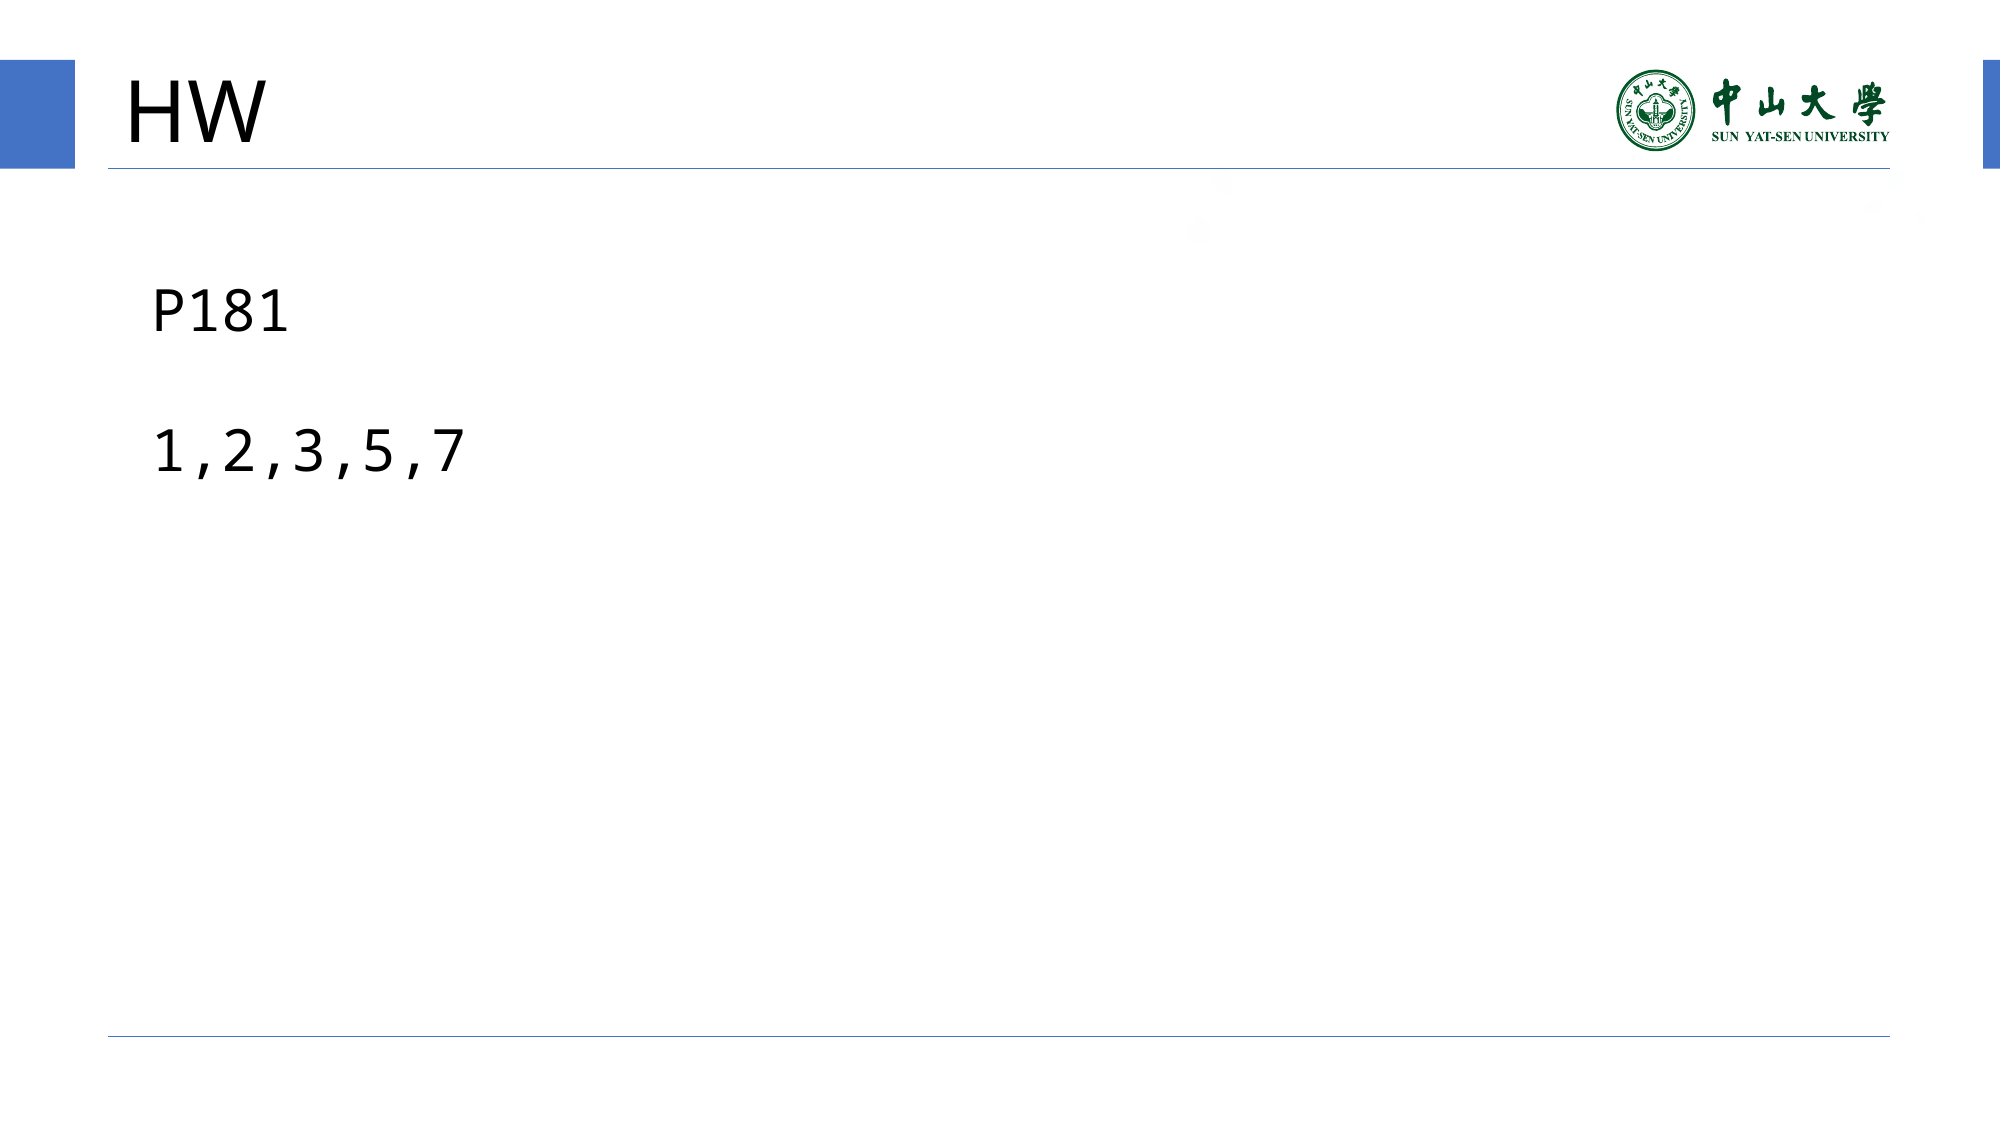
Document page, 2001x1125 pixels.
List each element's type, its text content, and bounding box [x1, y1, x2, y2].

title HW [108, 59, 1614, 169]
text_box P181 1,2,3,5,7 [136, 265, 1846, 491]
